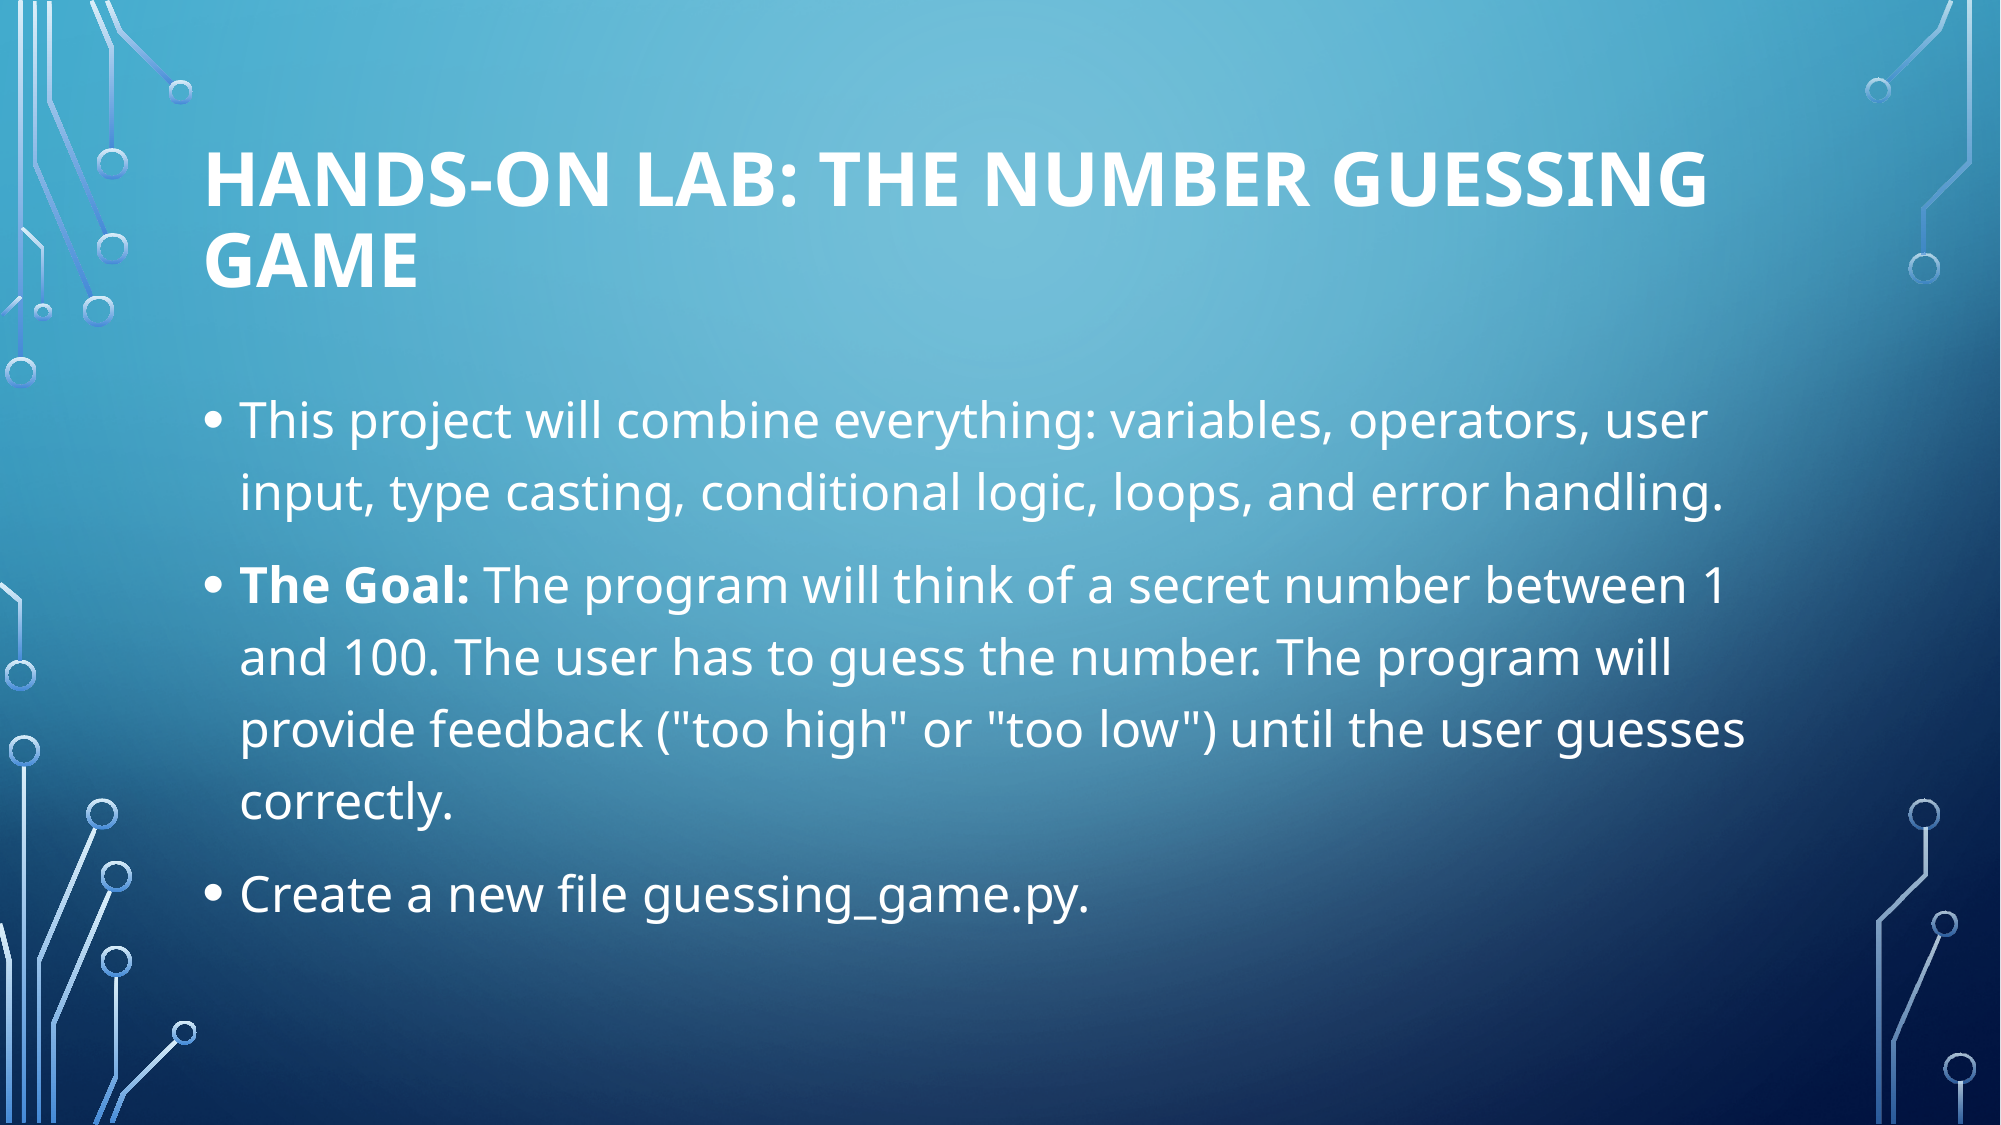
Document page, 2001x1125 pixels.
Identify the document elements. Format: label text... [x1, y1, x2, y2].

title Hands-On Lab: The Number Guessing Game [187, 101, 1813, 344]
list This project will combine everything: variables, operators, user input, type casting, conditional logic, loops, and error handling. The Goal: The program will think of a secret number between 1 and 100. The user has to guess the number. The program will provide feedback ("too high" or "too low") until the user guesses correctly. Create a new file guessing_game.py. [187, 369, 1813, 950]
